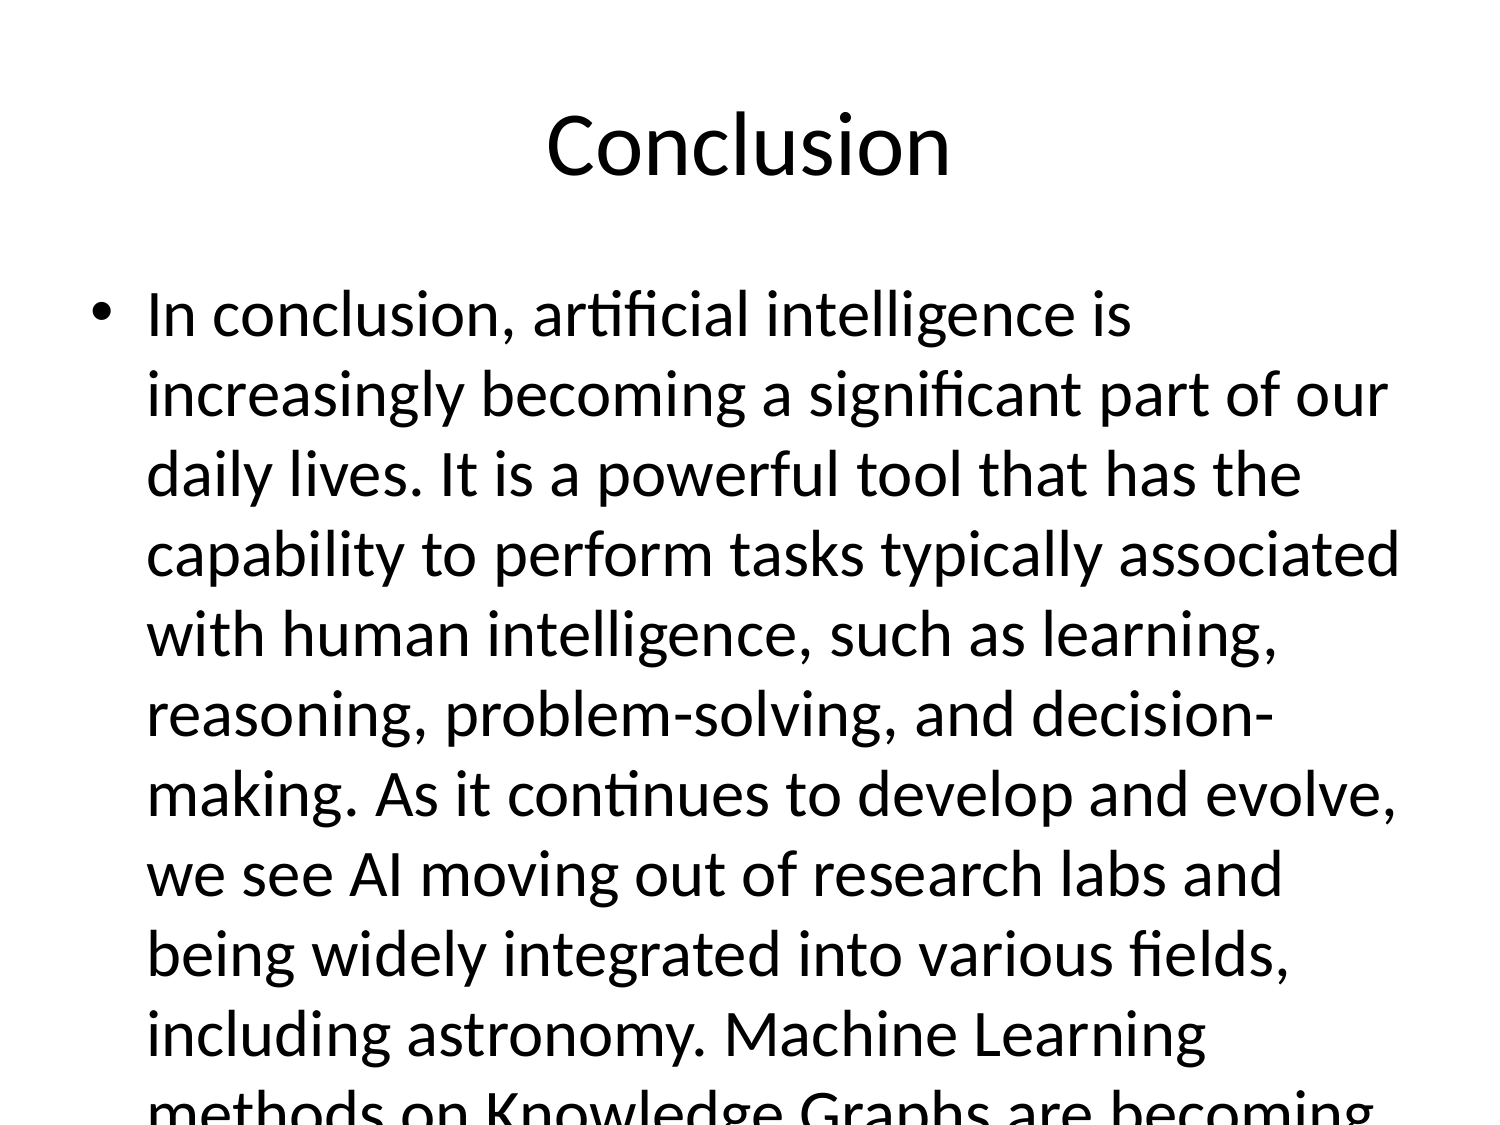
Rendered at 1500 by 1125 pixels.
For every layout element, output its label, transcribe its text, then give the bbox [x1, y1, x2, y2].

list In conclusion, artificial intelligence is increasingly becoming a significant part of our daily lives. It is a powerful tool that has the capability to perform tasks typically associated with human intelligence, such as learning, reasoning, problem-solving, and decision-making. As it continues to develop and evolve, we see AI moving out of research labs and being widely integrated into various fields, including astronomy. Machine Learning methods on Knowledge Graphs are becoming more prevalent, ... [75, 262, 1425, 1005]
title Conclusion [75, 45, 1425, 233]
